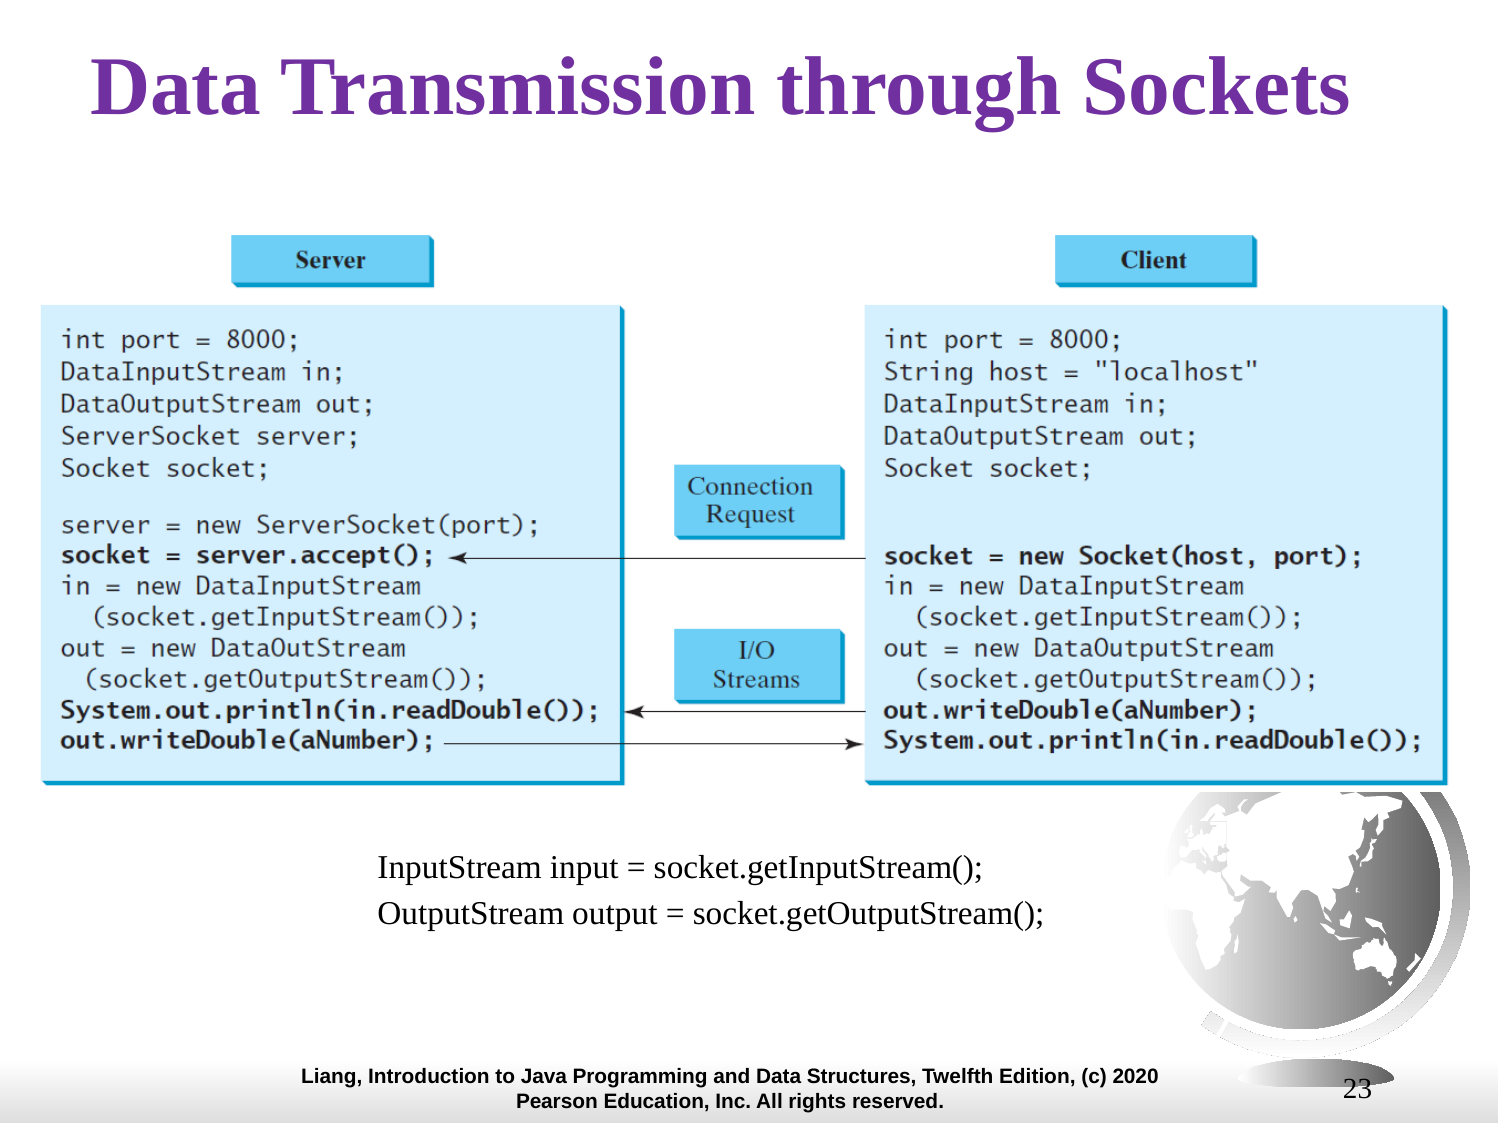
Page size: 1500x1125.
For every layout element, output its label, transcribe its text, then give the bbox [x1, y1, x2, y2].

slide_number 23 [1074, 1049, 1388, 1125]
text_box InputStream input = socket.getInputStream(); OutputStream output = socket.getOutputStream(); [362, 837, 1125, 963]
title Data Transmission through Sockets [75, 37, 1475, 125]
picture [31, 224, 1456, 792]
